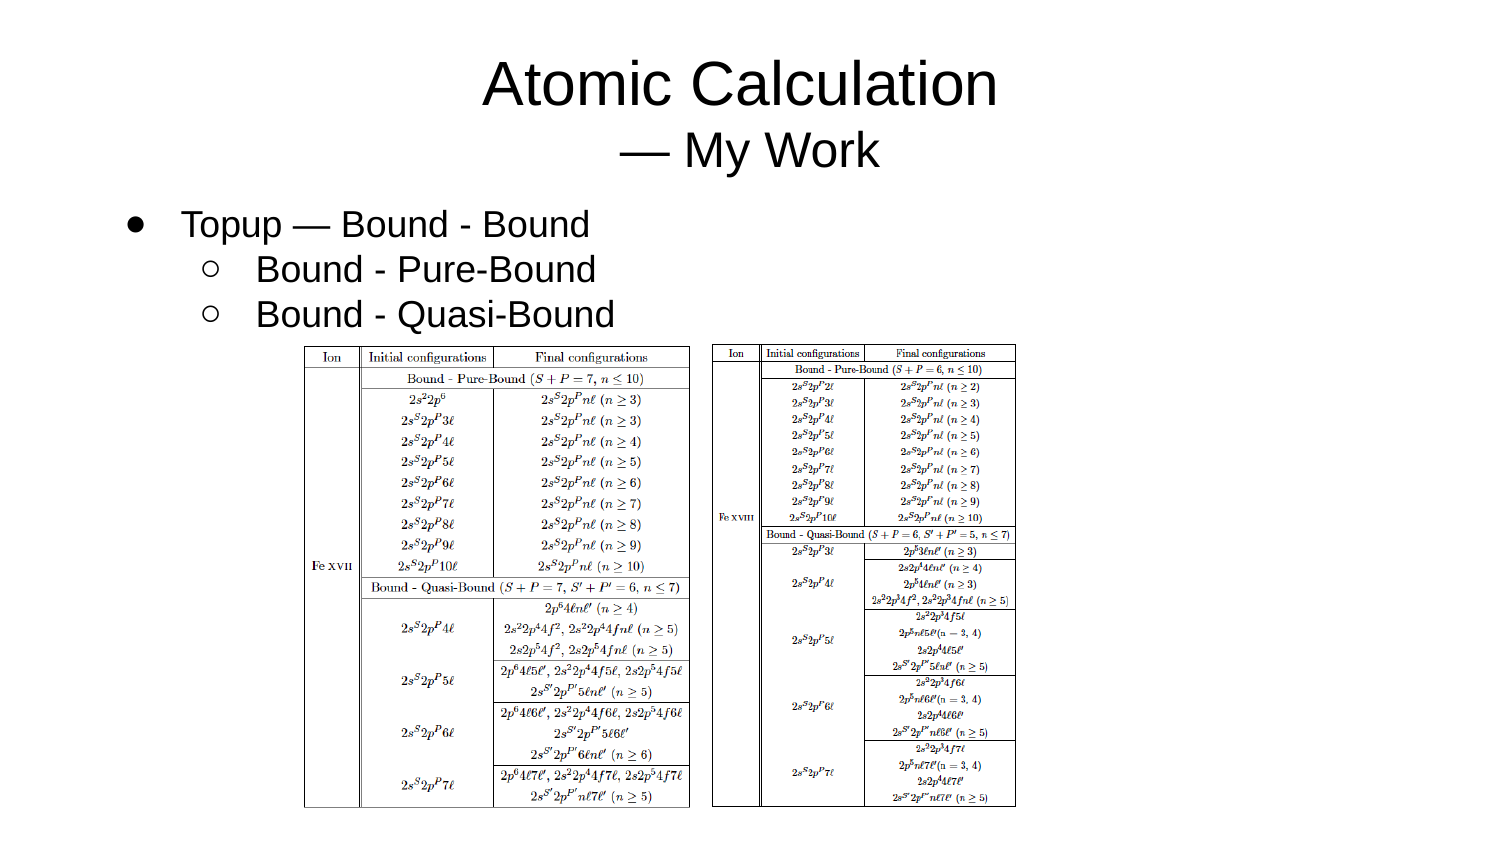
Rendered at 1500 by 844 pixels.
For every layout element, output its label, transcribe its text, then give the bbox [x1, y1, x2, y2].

text_box Topup — Bound - Bound Bound - Pure-Bound Bound - Quasi-Bound [90, 185, 1232, 392]
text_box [292, 338, 1030, 817]
text_box Atomic Calculation — My Work [147, 28, 1353, 169]
